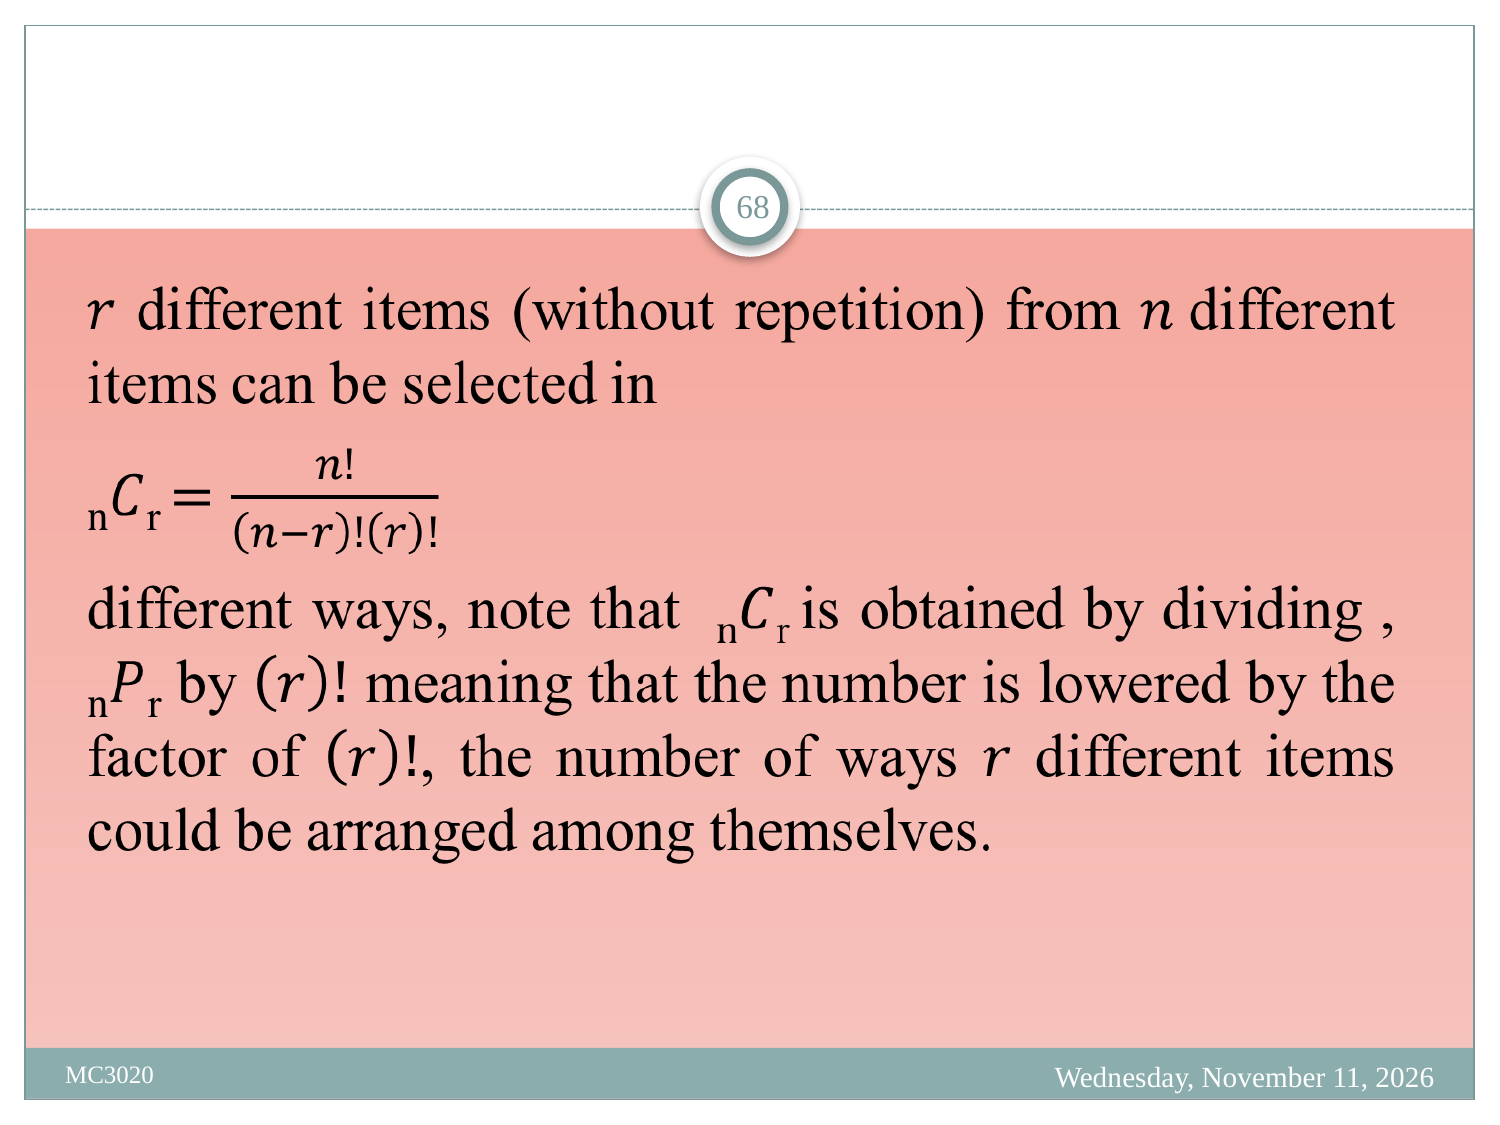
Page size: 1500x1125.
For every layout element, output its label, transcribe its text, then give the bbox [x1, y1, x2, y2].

footer MC3020 [50, 1051, 638, 1112]
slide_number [950, 1050, 1450, 1111]
list [49, 250, 1445, 1001]
slide_number 68 [715, 168, 791, 241]
